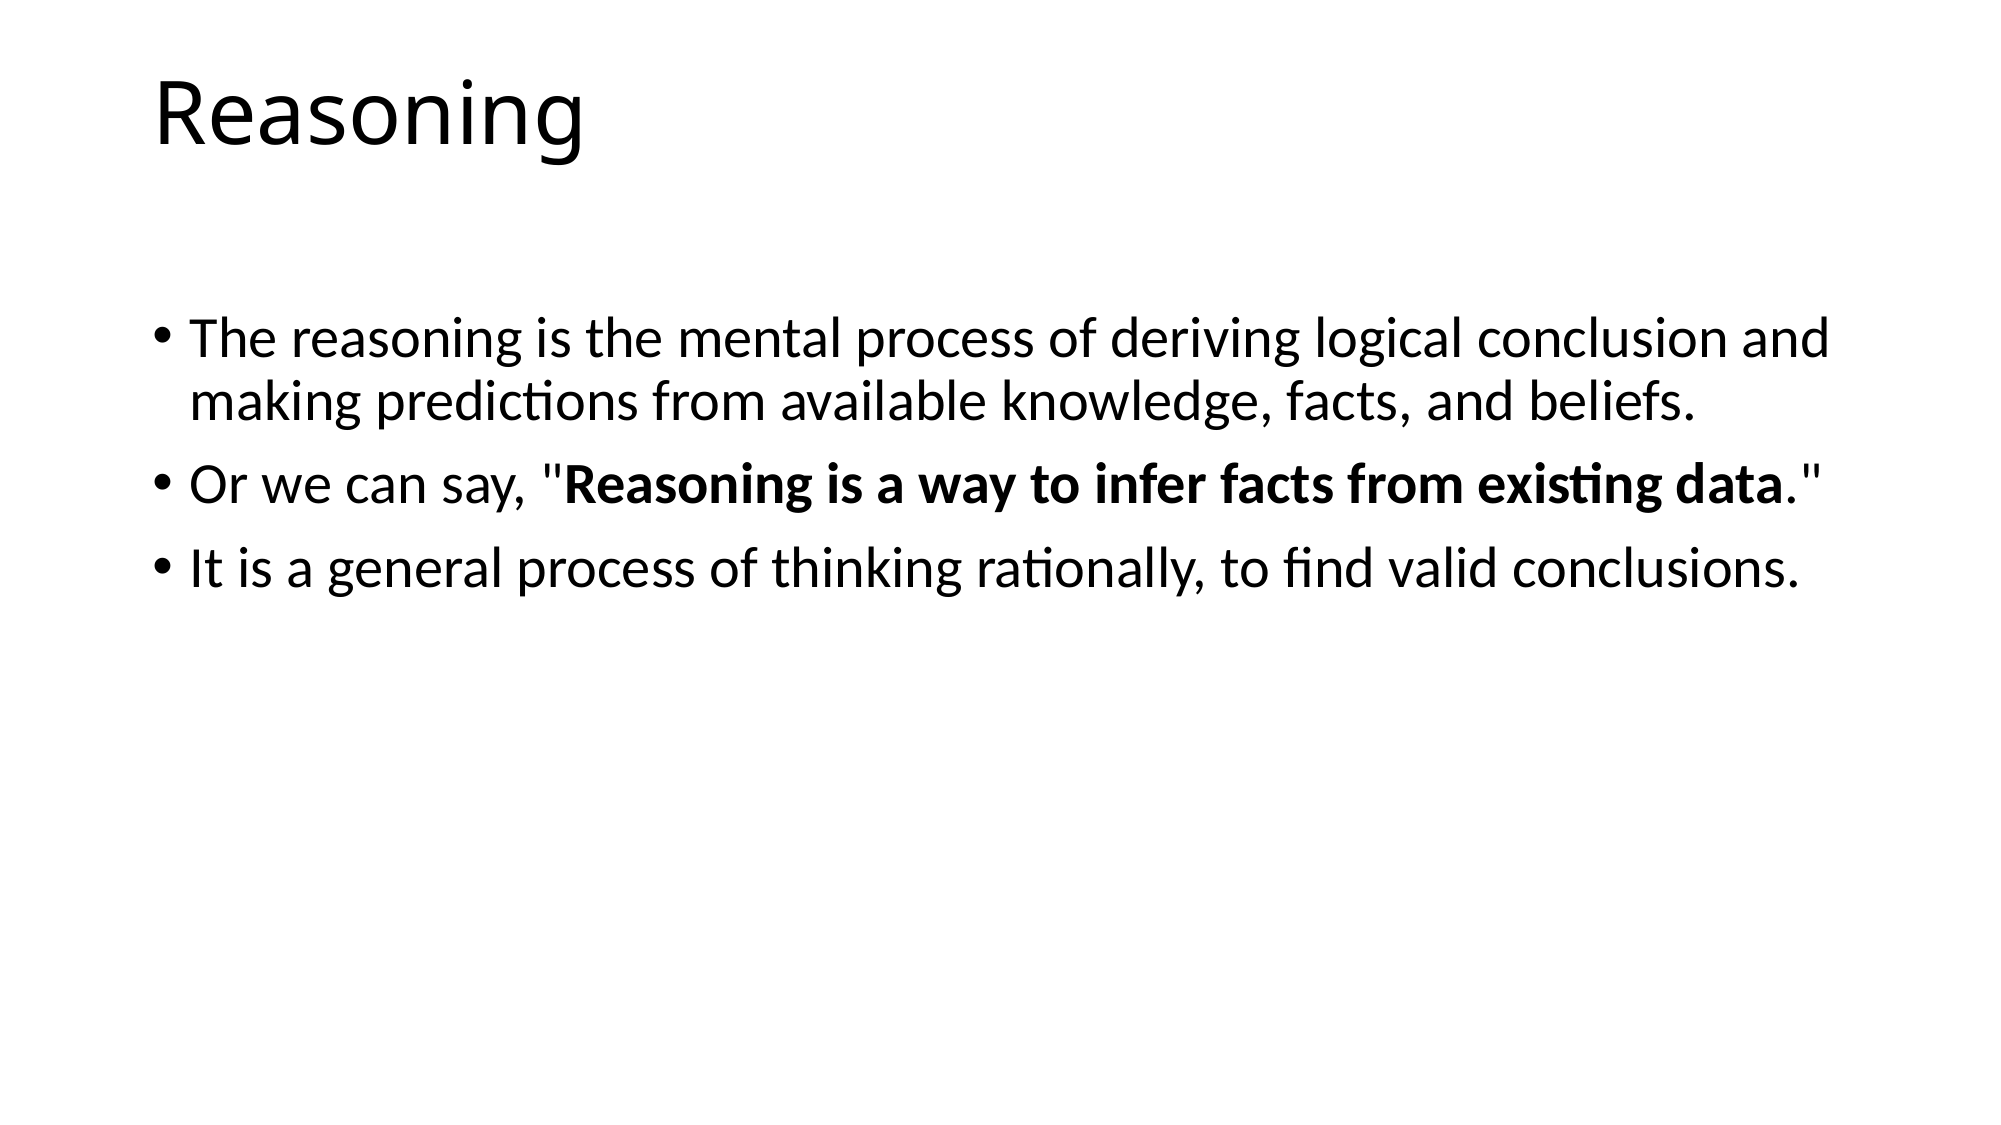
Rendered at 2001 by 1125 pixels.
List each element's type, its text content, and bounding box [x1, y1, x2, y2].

list The reasoning is the mental process of deriving logical conclusion and making predictions from available knowledge, facts, and beliefs. Or we can say, "Reasoning is a way to infer facts from existing data." It is a general process of thinking rationally, to find valid conclusions. [137, 299, 1863, 1014]
title Reasoning [137, 59, 1863, 278]
